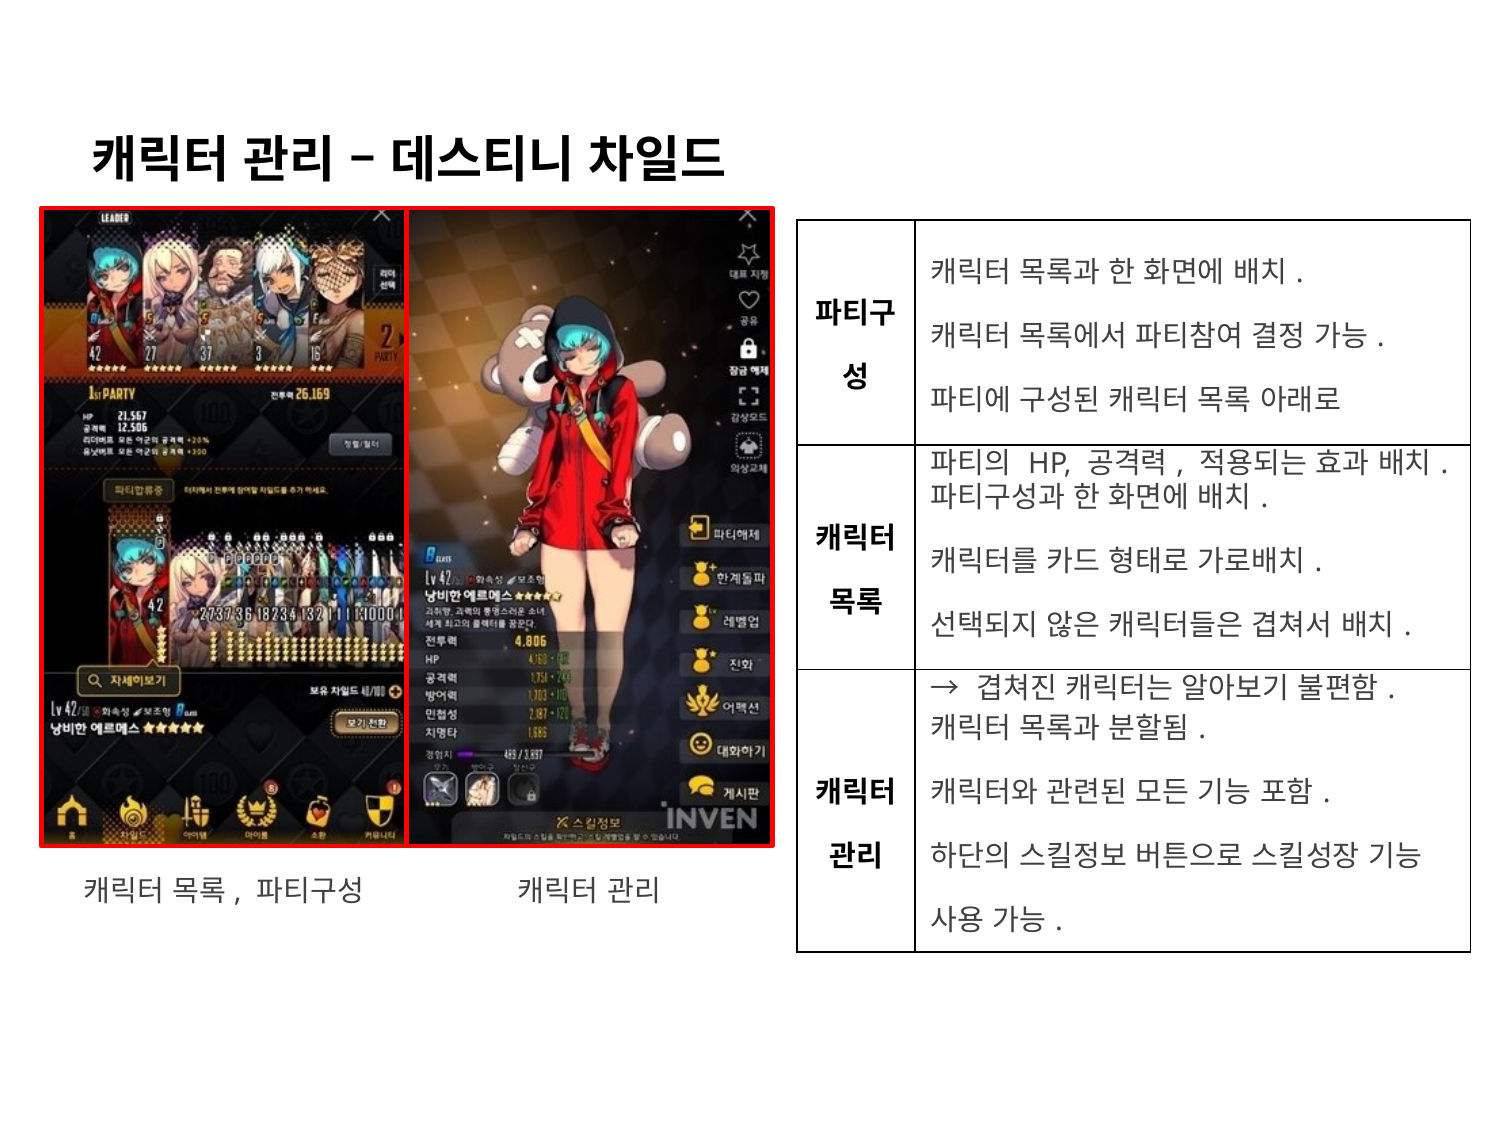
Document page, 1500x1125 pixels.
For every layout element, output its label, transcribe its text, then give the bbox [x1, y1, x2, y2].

table_cell 캐릭터 관리 [798, 670, 914, 951]
table_cell 캐릭터 목록과 분할됨. 캐릭터와 관련된 모든 기능 포함. 하단의 스킬정보 버튼으로 스킬성장 기능 사용 가능. [916, 670, 1470, 951]
text_box 캐릭터 관리 [503, 856, 677, 915]
table_cell 캐릭터 목록 [798, 446, 914, 669]
table_header 파티구성 [798, 221, 914, 444]
picture [40, 207, 773, 847]
table_header 캐릭터 목록과 한 화면에 배치. 캐릭터 목록에서 파티참여 결정 가능. 파티에 구성된 캐릭터 목록 아래로 파티의 HP, 공격력, 적용되는 효과 배치. [916, 221, 1470, 444]
text_box 캐릭터 관리 – 데스티니 차일드 [76, 89, 809, 195]
text_box 캐릭터 목록, 파티구성 [68, 856, 380, 915]
table_cell 파티구성과 한 화면에 배치. 캐릭터를 카드 형태로 가로배치. 선택되지 않은 캐릭터들은 겹쳐서 배치. → 겹쳐진 캐릭터는 알아보기 불편함. [916, 446, 1470, 669]
